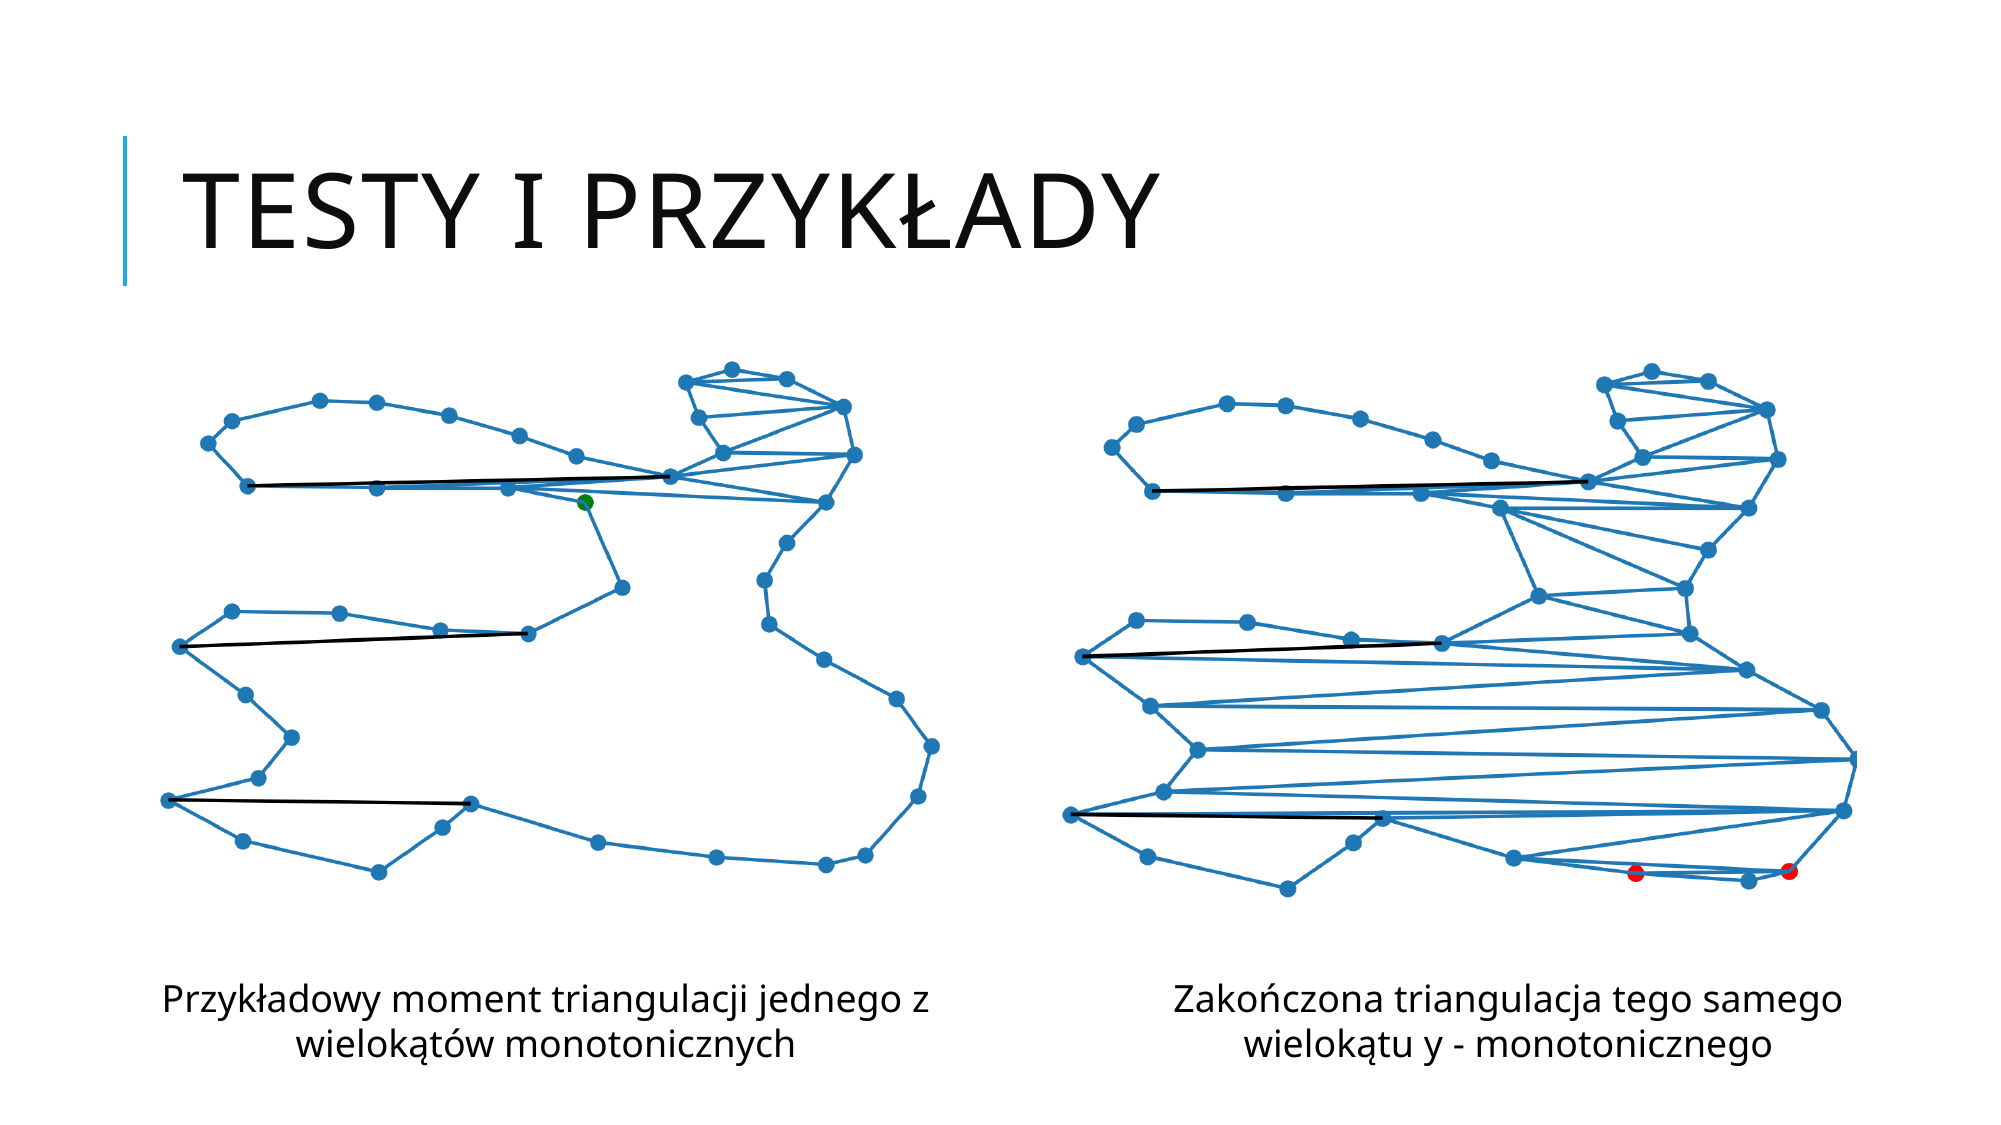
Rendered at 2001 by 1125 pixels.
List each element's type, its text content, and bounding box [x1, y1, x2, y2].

text_box Przykładowy moment triangulacji jednego z wielokątów monotonicznych [139, 967, 953, 1073]
text_box Zakończona triangulacja tego samego wielokątu y - monotonicznego [1102, 967, 1916, 1073]
picture [133, 349, 946, 888]
title Testy i Przykłady [168, 96, 1763, 342]
picture [1041, 349, 1857, 898]
